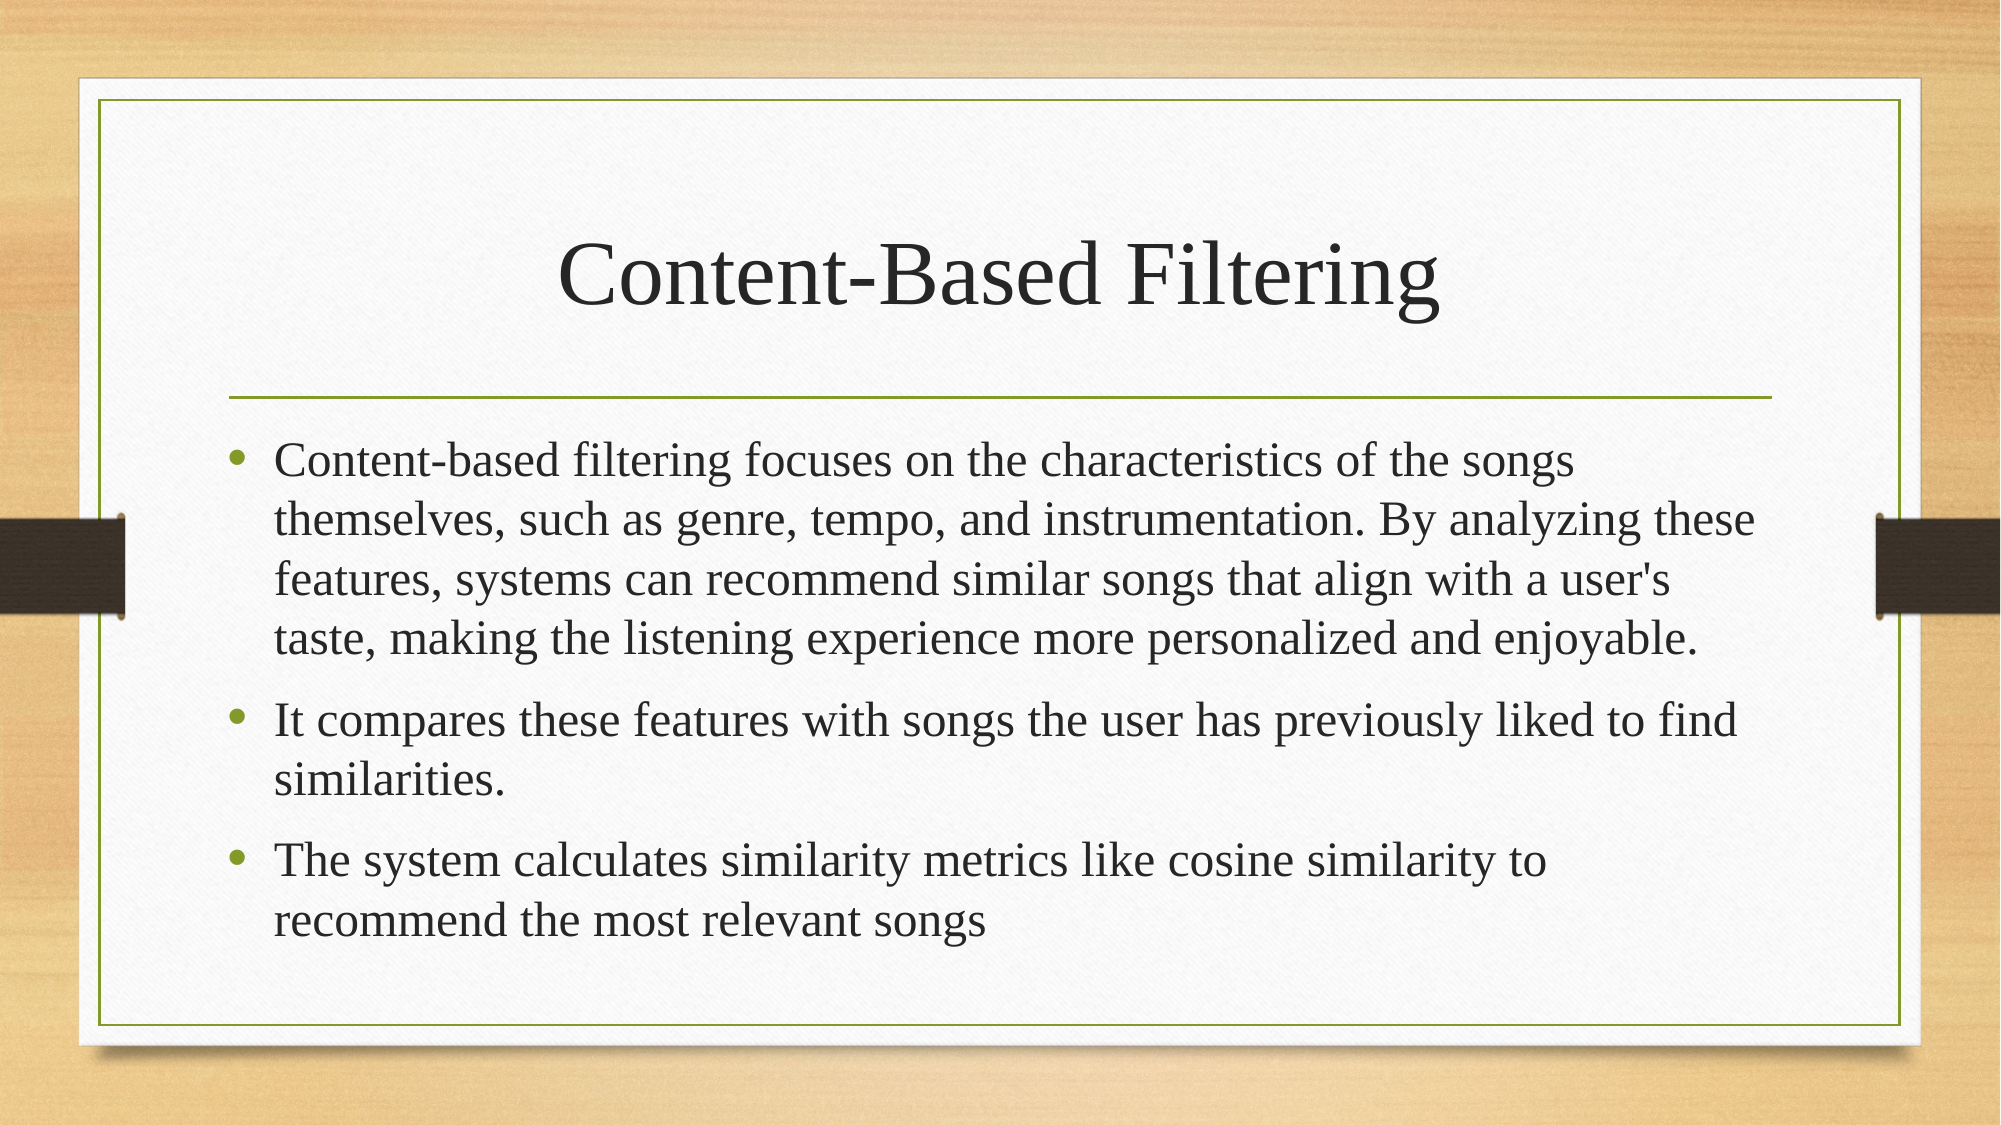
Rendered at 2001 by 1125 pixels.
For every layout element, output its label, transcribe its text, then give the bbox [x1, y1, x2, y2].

title Content-Based Filtering [212, 161, 1788, 375]
list Content-based filtering focuses on the characteristics of the songs themselves, such as genre, tempo, and instrumentation. By analyzing these features, systems can recommend similar songs that align with a user's taste, making the listening experience more personalized and enjoyable. It compares these features with songs the user has previously liked to find similarities. The system calculates similarity metrics like cosine similarity to recommend the most relevant songs [212, 419, 1788, 964]
picture [0, 0, 2001, 1125]
